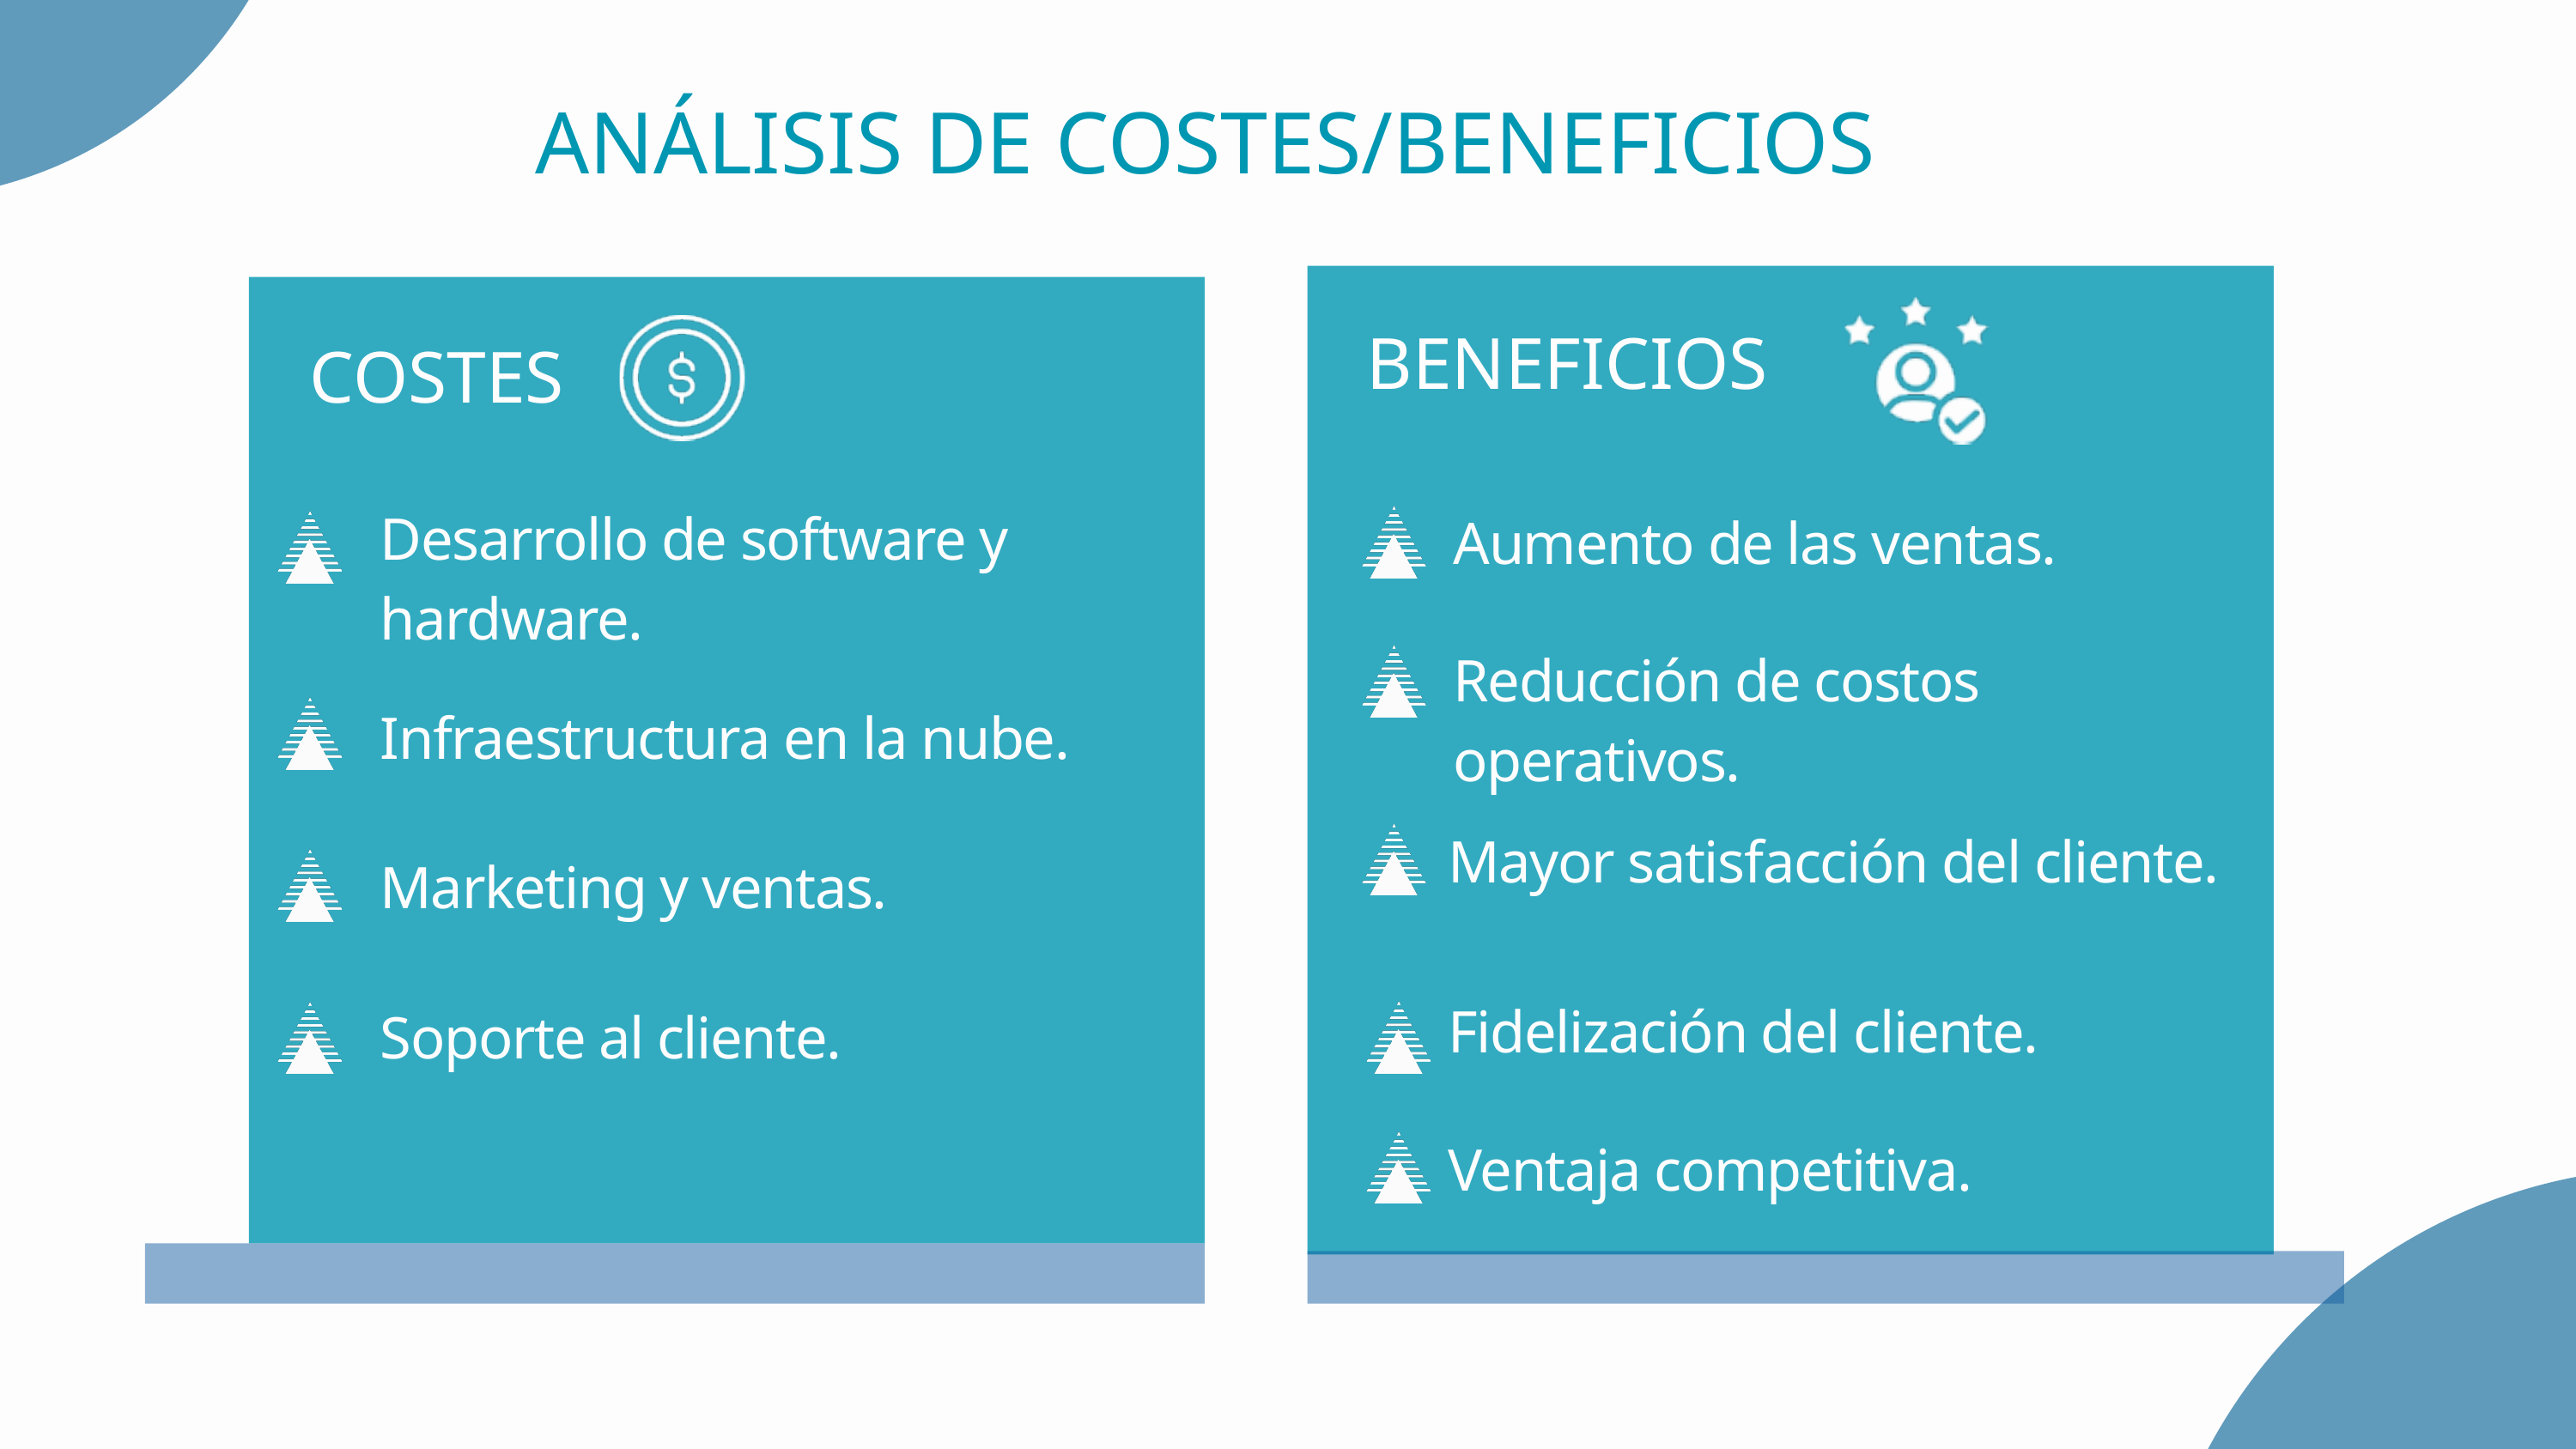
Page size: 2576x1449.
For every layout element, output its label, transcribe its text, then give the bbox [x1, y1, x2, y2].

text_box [1307, 265, 2275, 1250]
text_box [2146, 1167, 2576, 1449]
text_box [1307, 1251, 2345, 1304]
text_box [248, 276, 1206, 1243]
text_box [144, 1243, 1206, 1304]
text_box ANÁLISIS DE COSTES/BENEFICIOS [535, 72, 2254, 191]
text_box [0, 0, 311, 200]
